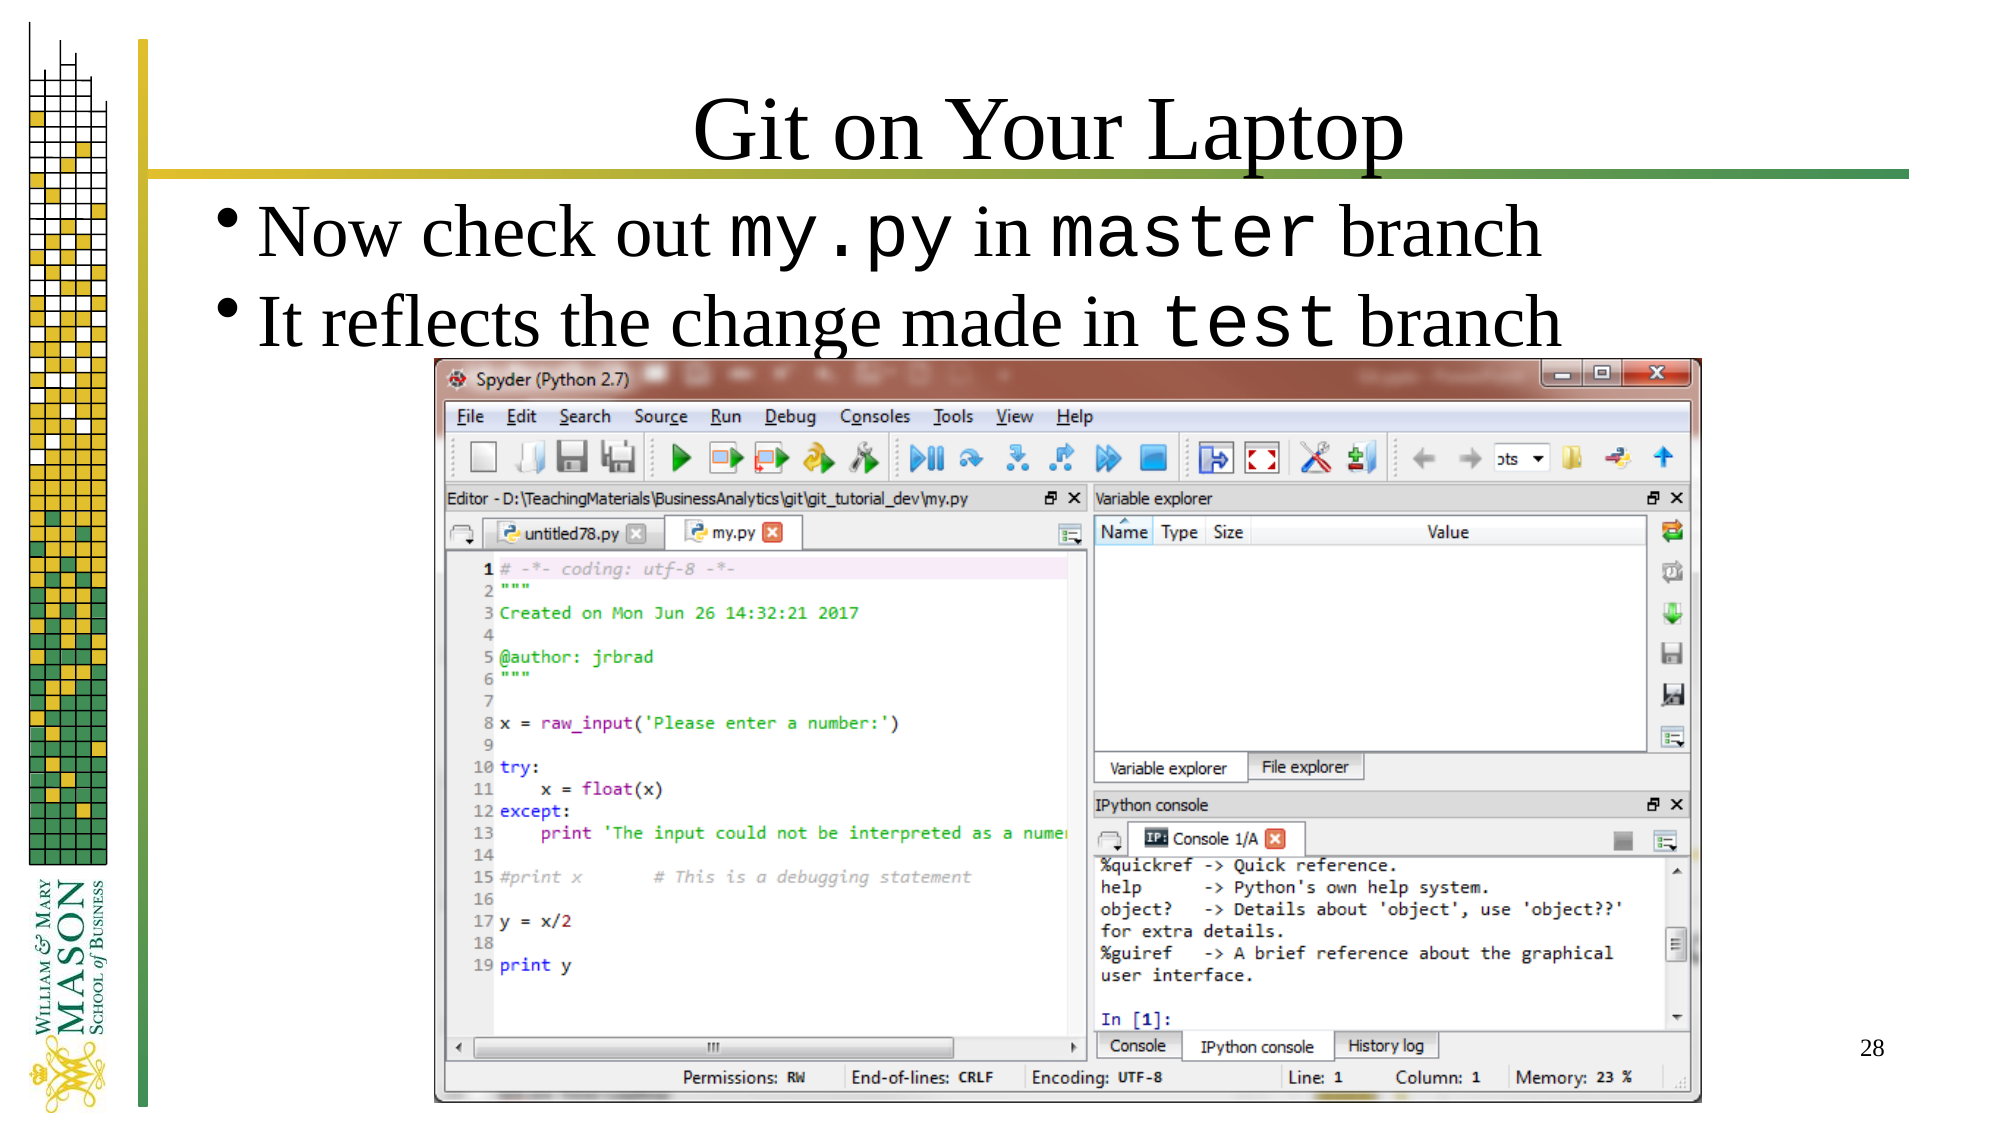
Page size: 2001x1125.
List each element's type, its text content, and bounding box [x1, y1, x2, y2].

title Git on Your Laptop [200, 45, 1900, 173]
slide_number 28 [1705, 1024, 1901, 1103]
picture [29, 879, 107, 1113]
picture [433, 357, 1702, 1103]
list Now check out my.py in master branch It reflects the change made in test branch [200, 173, 1900, 1005]
